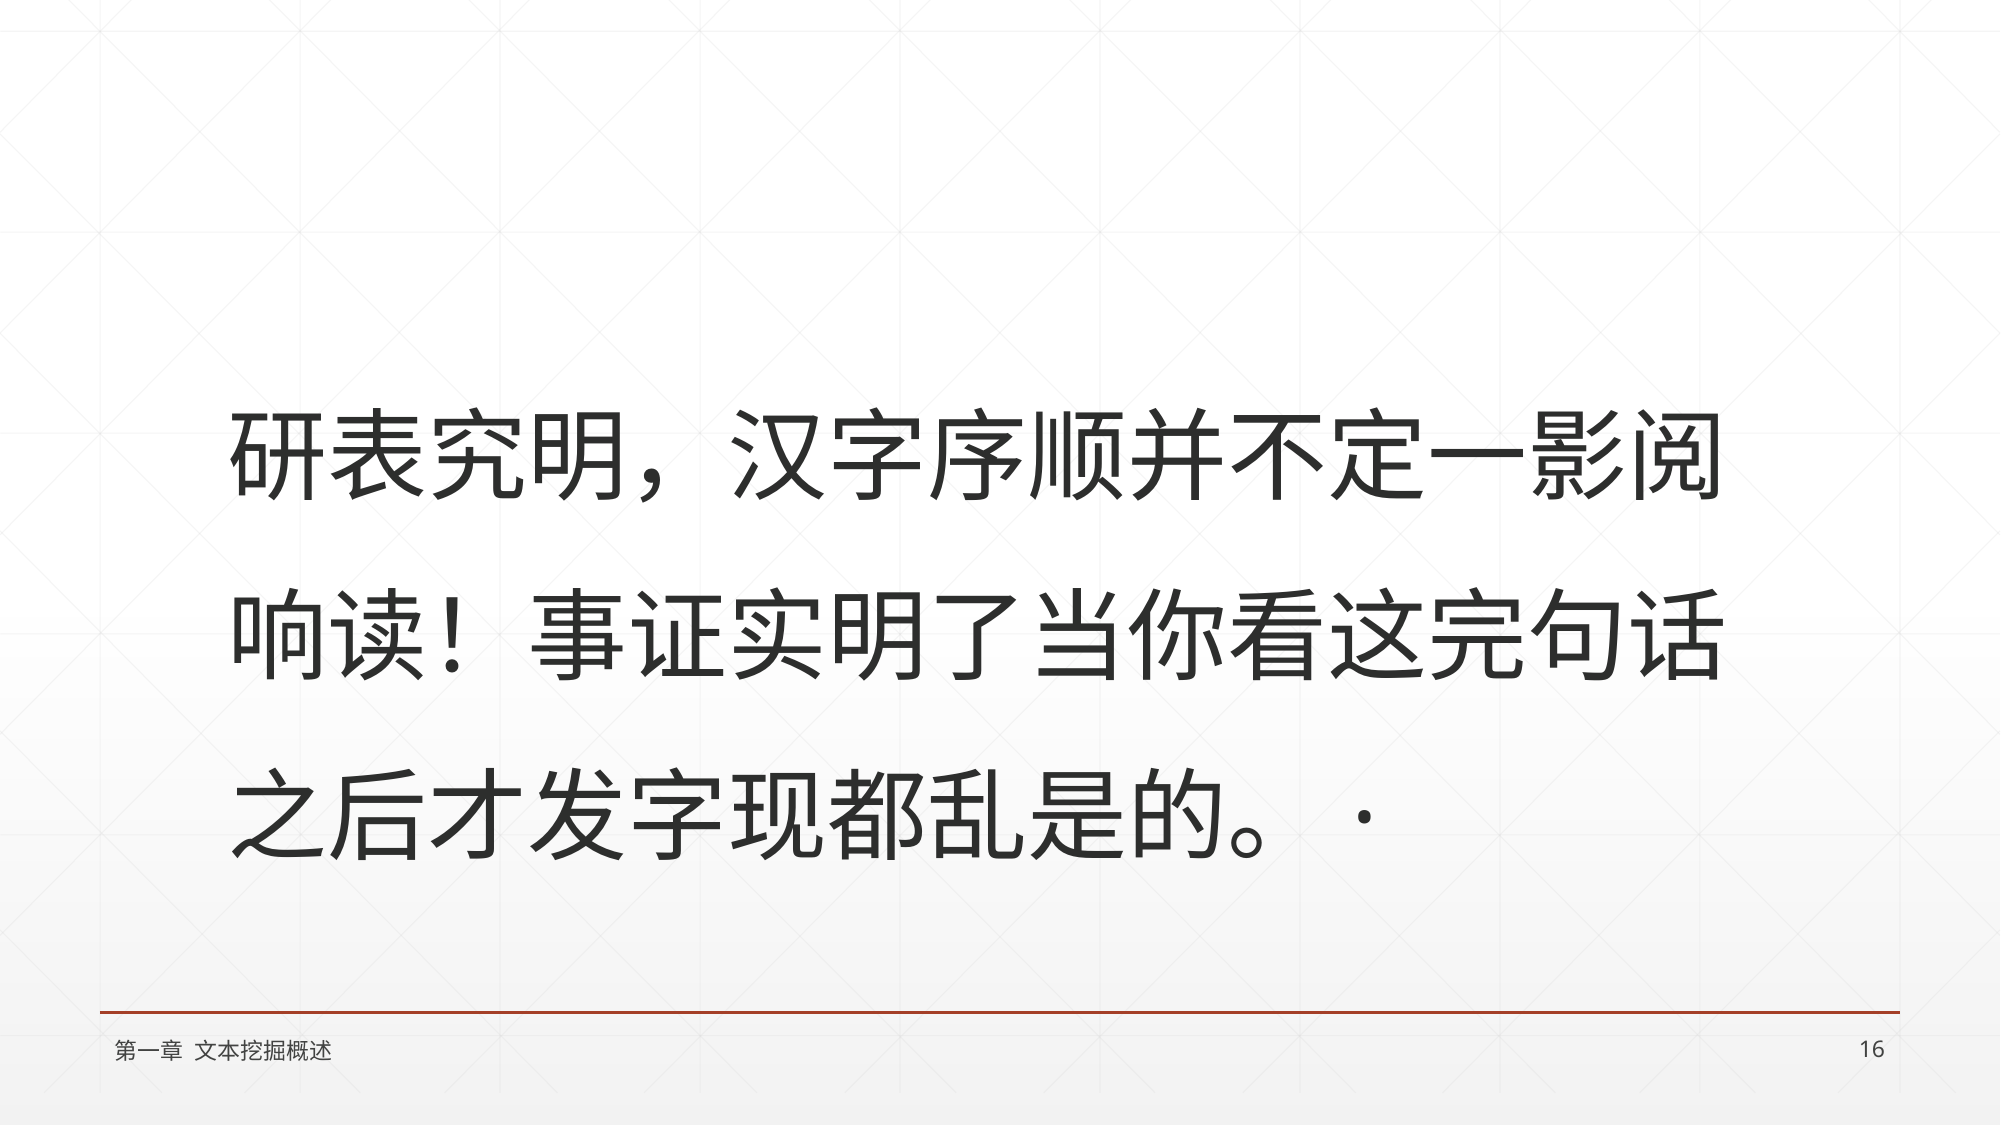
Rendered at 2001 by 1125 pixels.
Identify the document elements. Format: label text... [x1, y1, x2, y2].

slide_number 16 [1749, 1031, 1901, 1069]
list 研表究明，汉字序顺并不定一影阅响读！事证实明了当你看这完句话之后才发字现都乱是的。· [212, 324, 1788, 950]
footer 第一章 文本挖掘概述 [99, 1031, 1106, 1069]
